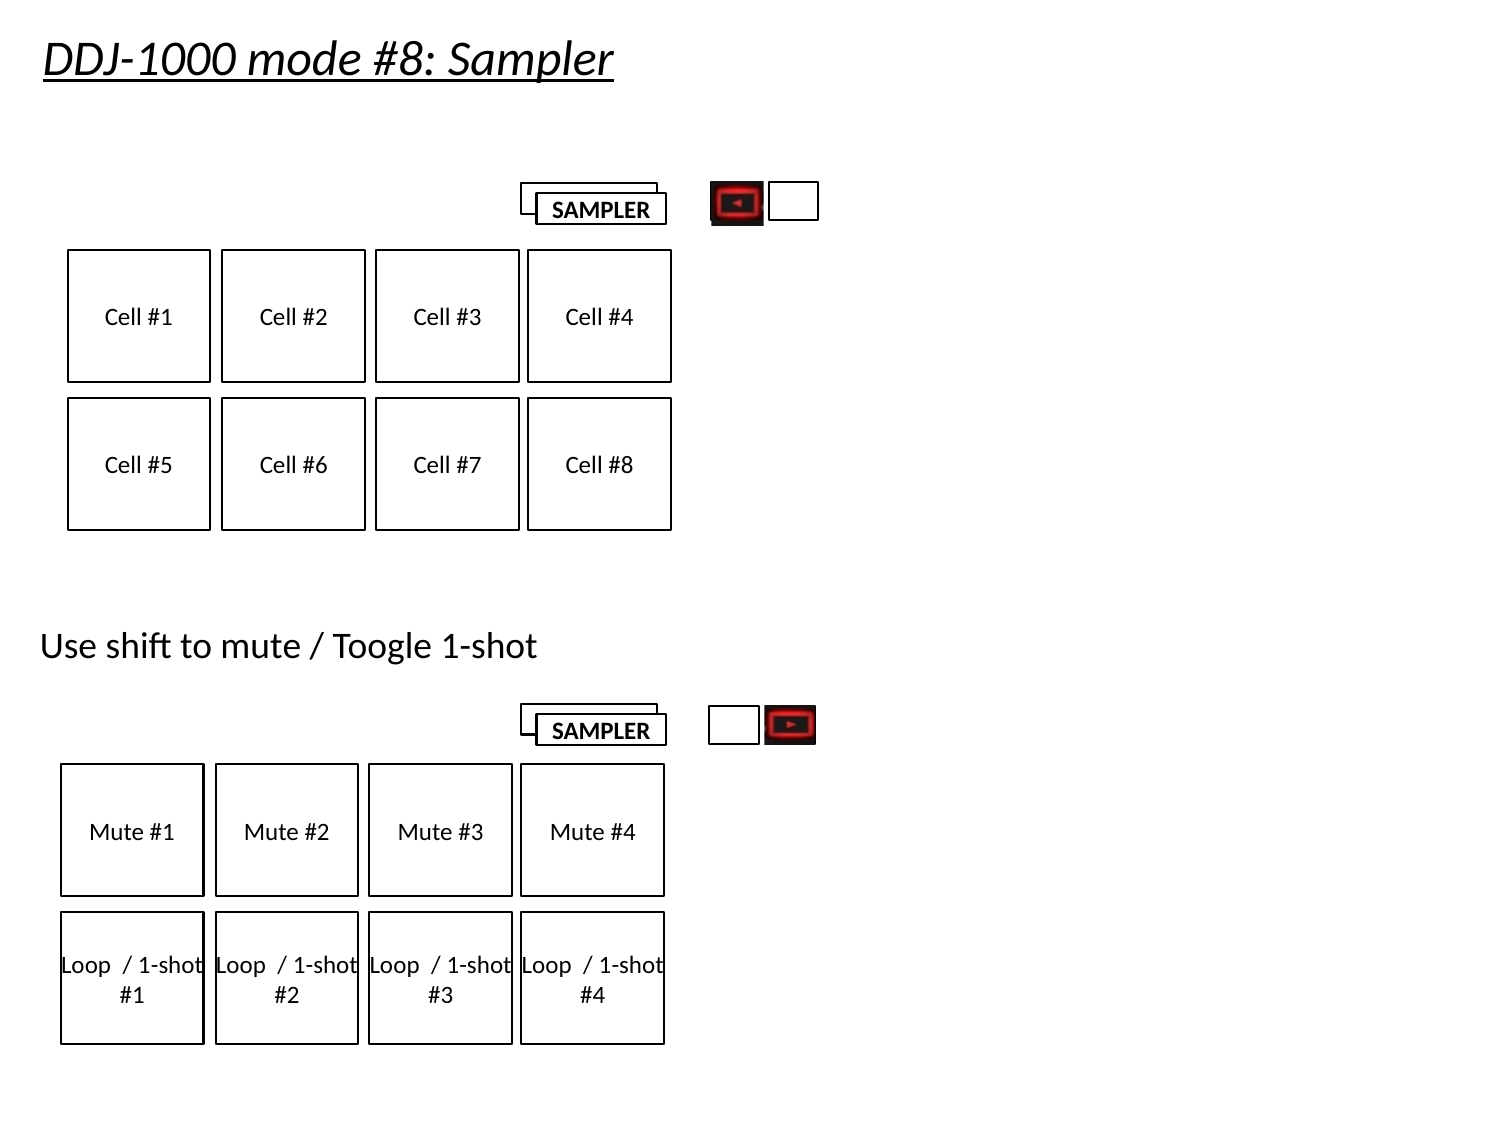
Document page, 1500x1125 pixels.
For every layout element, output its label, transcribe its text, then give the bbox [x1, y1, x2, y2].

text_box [521, 182, 667, 225]
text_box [67, 249, 672, 530]
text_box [708, 705, 816, 746]
text_box Use shift to mute / Toogle 1-shot [24, 613, 702, 674]
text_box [710, 181, 818, 226]
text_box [60, 764, 665, 1045]
text_box DDJ-1000 mode #8: Sampler [27, 18, 630, 93]
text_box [521, 703, 667, 746]
